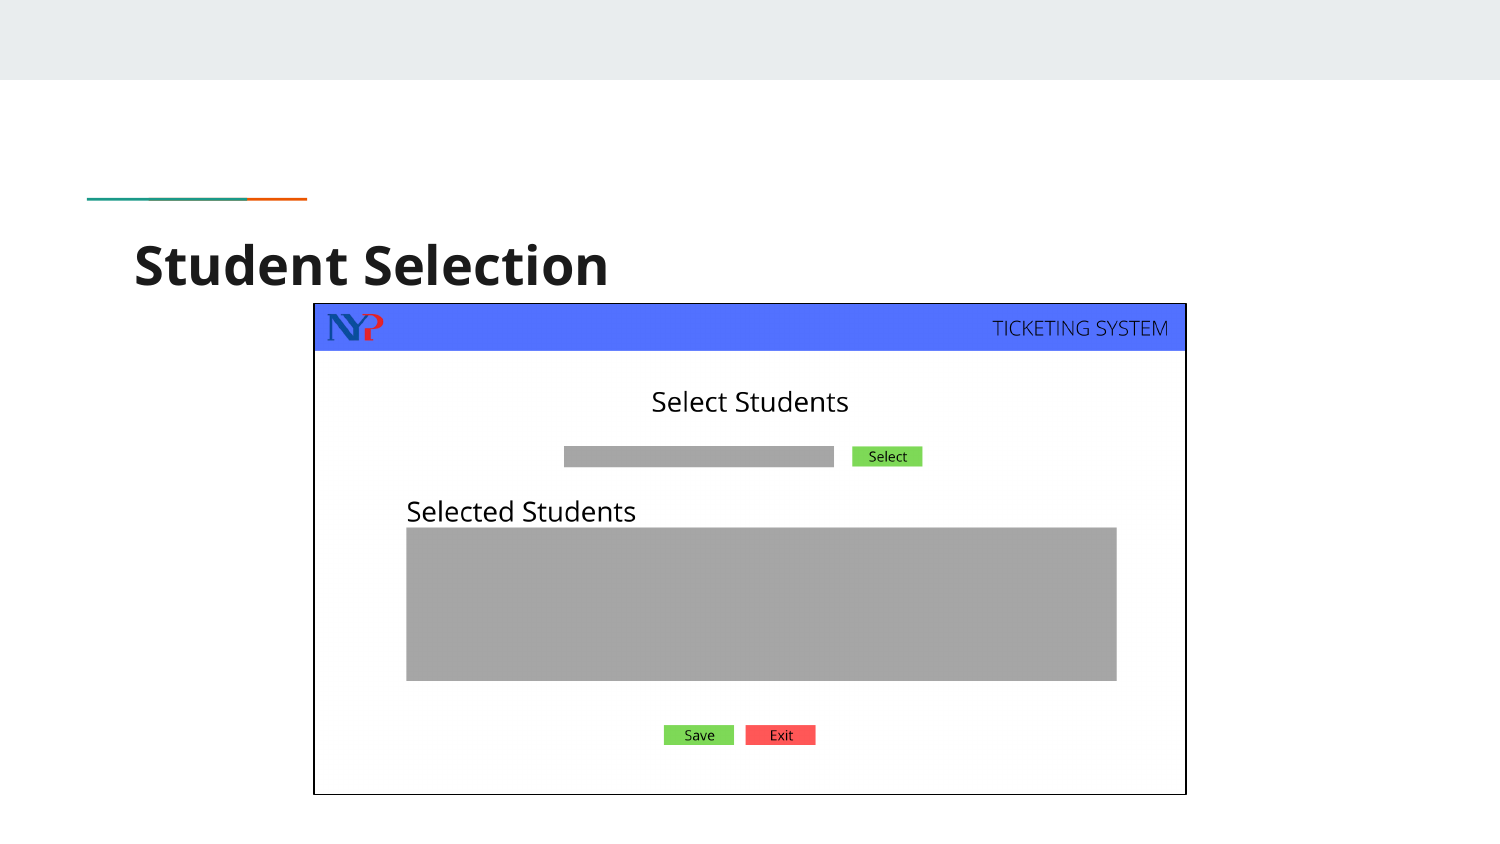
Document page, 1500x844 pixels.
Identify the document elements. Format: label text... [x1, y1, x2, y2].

picture [314, 303, 1186, 794]
title Student Selection [119, 216, 1381, 305]
